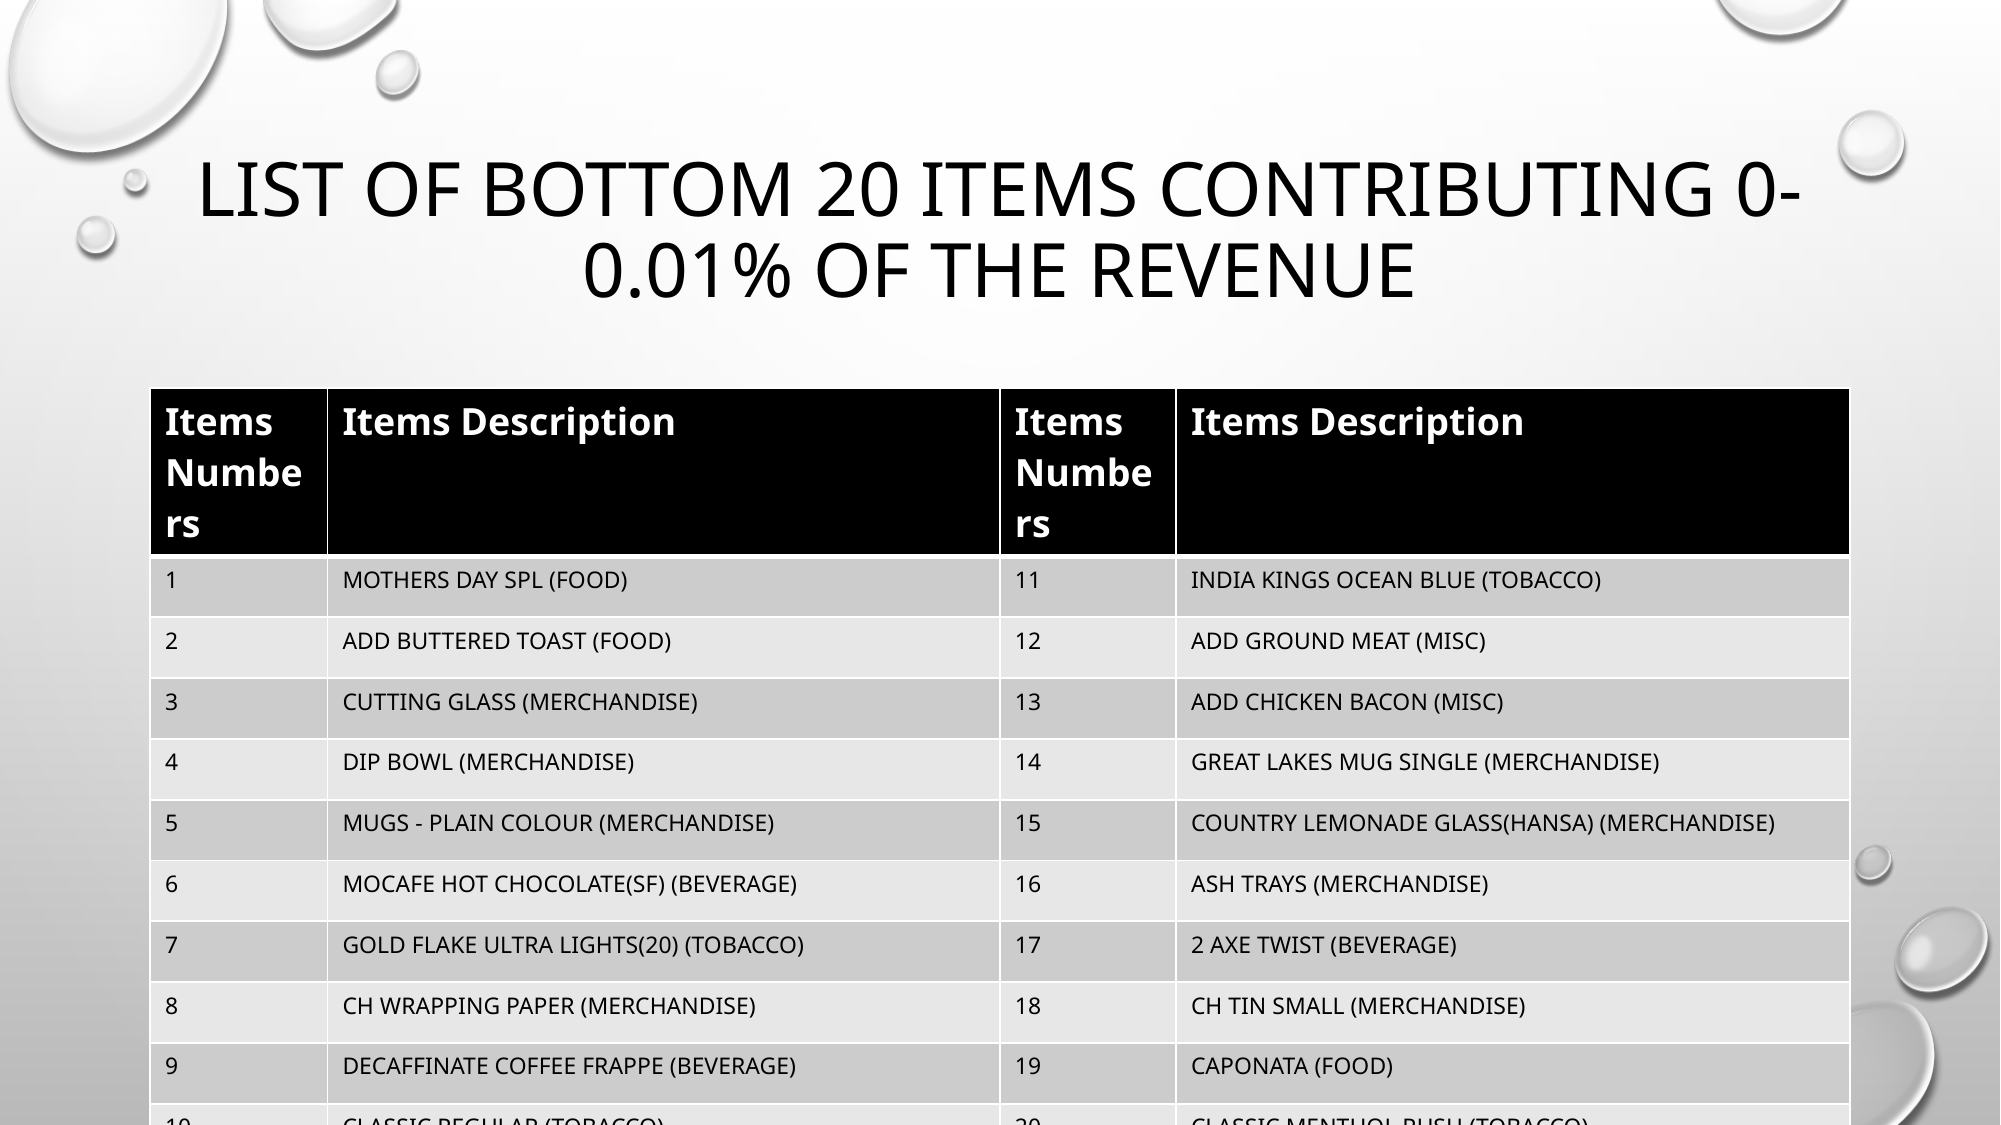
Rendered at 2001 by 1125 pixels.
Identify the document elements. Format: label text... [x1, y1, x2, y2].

table_cell CLASSIC MENTHOL RUSH (TOBACCO) [1177, 1105, 1849, 1125]
table_cell ADD BUTTERED TOAST (FOOD) [328, 618, 999, 677]
table_cell 11 [1001, 559, 1175, 616]
table_cell 12 [1001, 618, 1175, 677]
table_header Items Numbers [151, 389, 327, 554]
table_cell 17 [1001, 922, 1175, 981]
table_cell 8 [151, 983, 327, 1042]
table_cell CH TIN SMALL (MERCHANDISE) [1177, 983, 1849, 1042]
table_cell 18 [1001, 983, 1175, 1042]
table_cell 19 [1001, 1044, 1175, 1103]
table_cell GREAT LAKES MUG SINGLE (MERCHANDISE) [1177, 740, 1849, 799]
table_header Items Description [1177, 389, 1849, 554]
table_cell 13 [1001, 679, 1175, 738]
table_cell GOLD FLAKE ULTRA LIGHTS(20) (TOBACCO) [328, 922, 999, 981]
table_cell 14 [1001, 740, 1175, 799]
table_cell CUTTING GLASS (MERCHANDISE) [328, 679, 999, 738]
table_cell 7 [151, 922, 327, 981]
table_header Items Numbers [1001, 389, 1175, 554]
table_cell ADD GROUND MEAT (MISC) [1177, 618, 1849, 677]
table_cell ADD CHICKEN BACON (MISC) [1177, 679, 1849, 738]
table_cell 4 [151, 740, 327, 799]
table_cell 9 [151, 1044, 327, 1103]
table_cell DECAFFINATE COFFEE FRAPPE (BEVERAGE) [328, 1044, 999, 1103]
table_cell CH WRAPPING PAPER (MERCHANDISE) [328, 983, 999, 1042]
table_cell CAPONATA (FOOD) [1177, 1044, 1849, 1103]
table_cell COUNTRY LEMONADE GLASS(HANSA) (MERCHANDISE) [1177, 801, 1849, 860]
table_cell INDIA KINGS OCEAN BLUE (TOBACCO) [1177, 559, 1849, 616]
table_header Items Description [328, 389, 999, 554]
table_cell 5 [151, 801, 327, 860]
table_cell 2 AXE TWIST (BEVERAGE) [1177, 922, 1849, 981]
picture [0, 0, 2000, 1125]
table_cell 15 [1001, 801, 1175, 860]
table_cell MOTHERS DAY SPL (FOOD) [328, 559, 999, 616]
title List of Bottom 20 items contributing 0-0.01% of the revenue [149, 101, 1851, 364]
table_cell CLASSIC REGULAR (TOBACCO) [328, 1105, 999, 1125]
table_cell 20 [1001, 1105, 1175, 1125]
table_cell DIP BOWL (MERCHANDISE) [328, 740, 999, 799]
table_cell MOCAFE HOT CHOCOLATE(SF) (BEVERAGE) [328, 861, 999, 920]
table_cell ASH TRAYS (MERCHANDISE) [1177, 861, 1849, 920]
table_cell 3 [151, 679, 327, 738]
table_cell 16 [1001, 861, 1175, 920]
table_cell 10 [151, 1105, 327, 1125]
table_cell 6 [151, 861, 327, 920]
table_cell 2 [151, 618, 327, 677]
table_cell 1 [151, 559, 327, 616]
table_cell MUGS - PLAIN COLOUR (MERCHANDISE) [328, 801, 999, 860]
